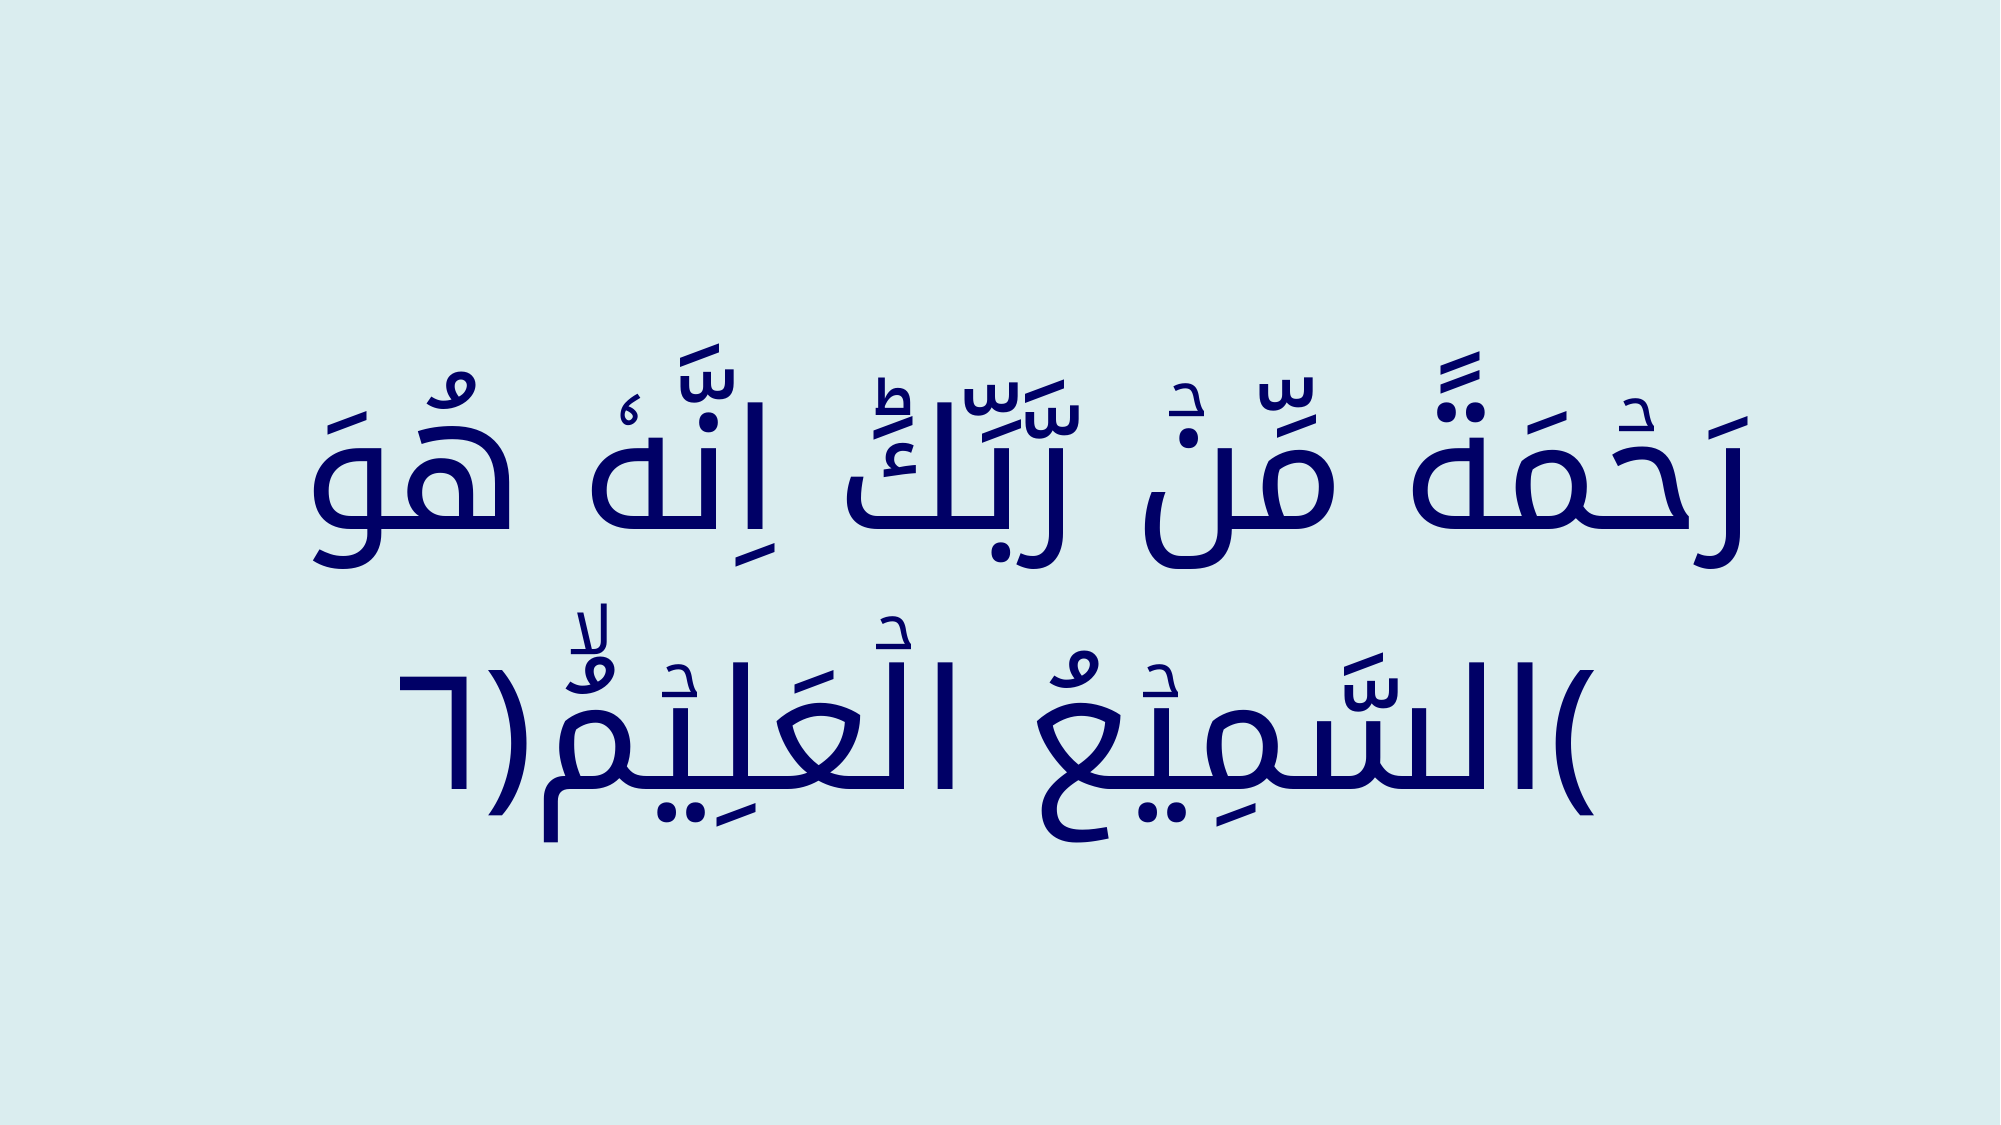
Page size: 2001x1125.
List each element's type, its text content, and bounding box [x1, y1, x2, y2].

list رَحۡمَةً مِّنۡ رَّبِّكَ‌ؕ اِنَّهٗ هُوَ السَّمِيۡعُ الۡعَلِيۡمُۙ‏﴿﻿۶﻿﴾ [99, 90, 1900, 1035]
